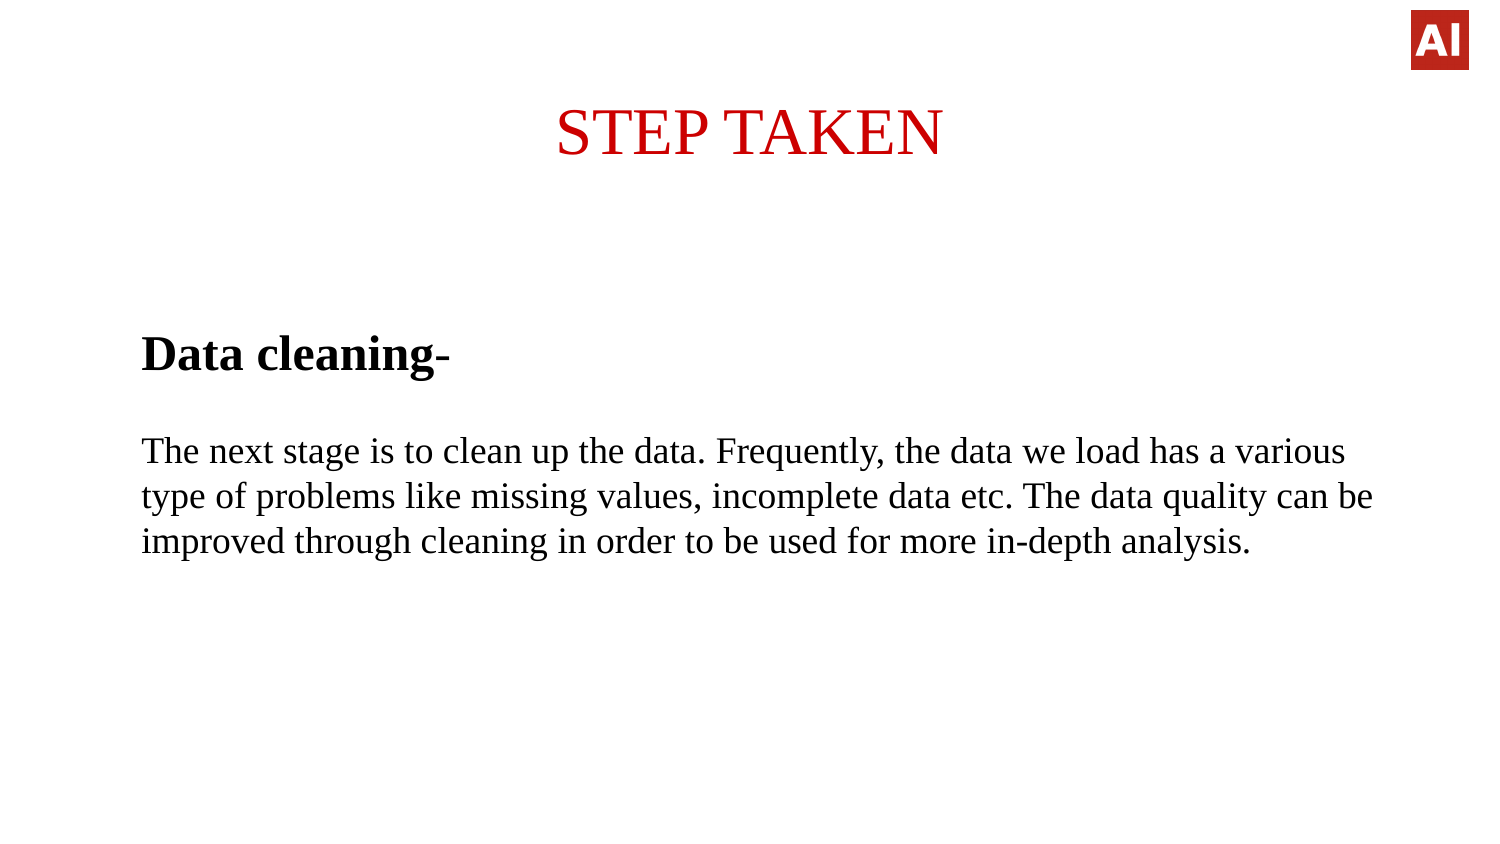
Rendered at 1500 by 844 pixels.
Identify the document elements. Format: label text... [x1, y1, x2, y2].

text_box Data cleaning- The next stage is to clean up the data. Frequently, the data we load has a various type of problems like missing values, incomplete data etc. The data quality can be improved through cleaning in order to be used for more in-depth analysis. [126, 313, 1421, 568]
picture [1411, 10, 1469, 70]
title STEP TAKEN [51, 72, 1449, 167]
